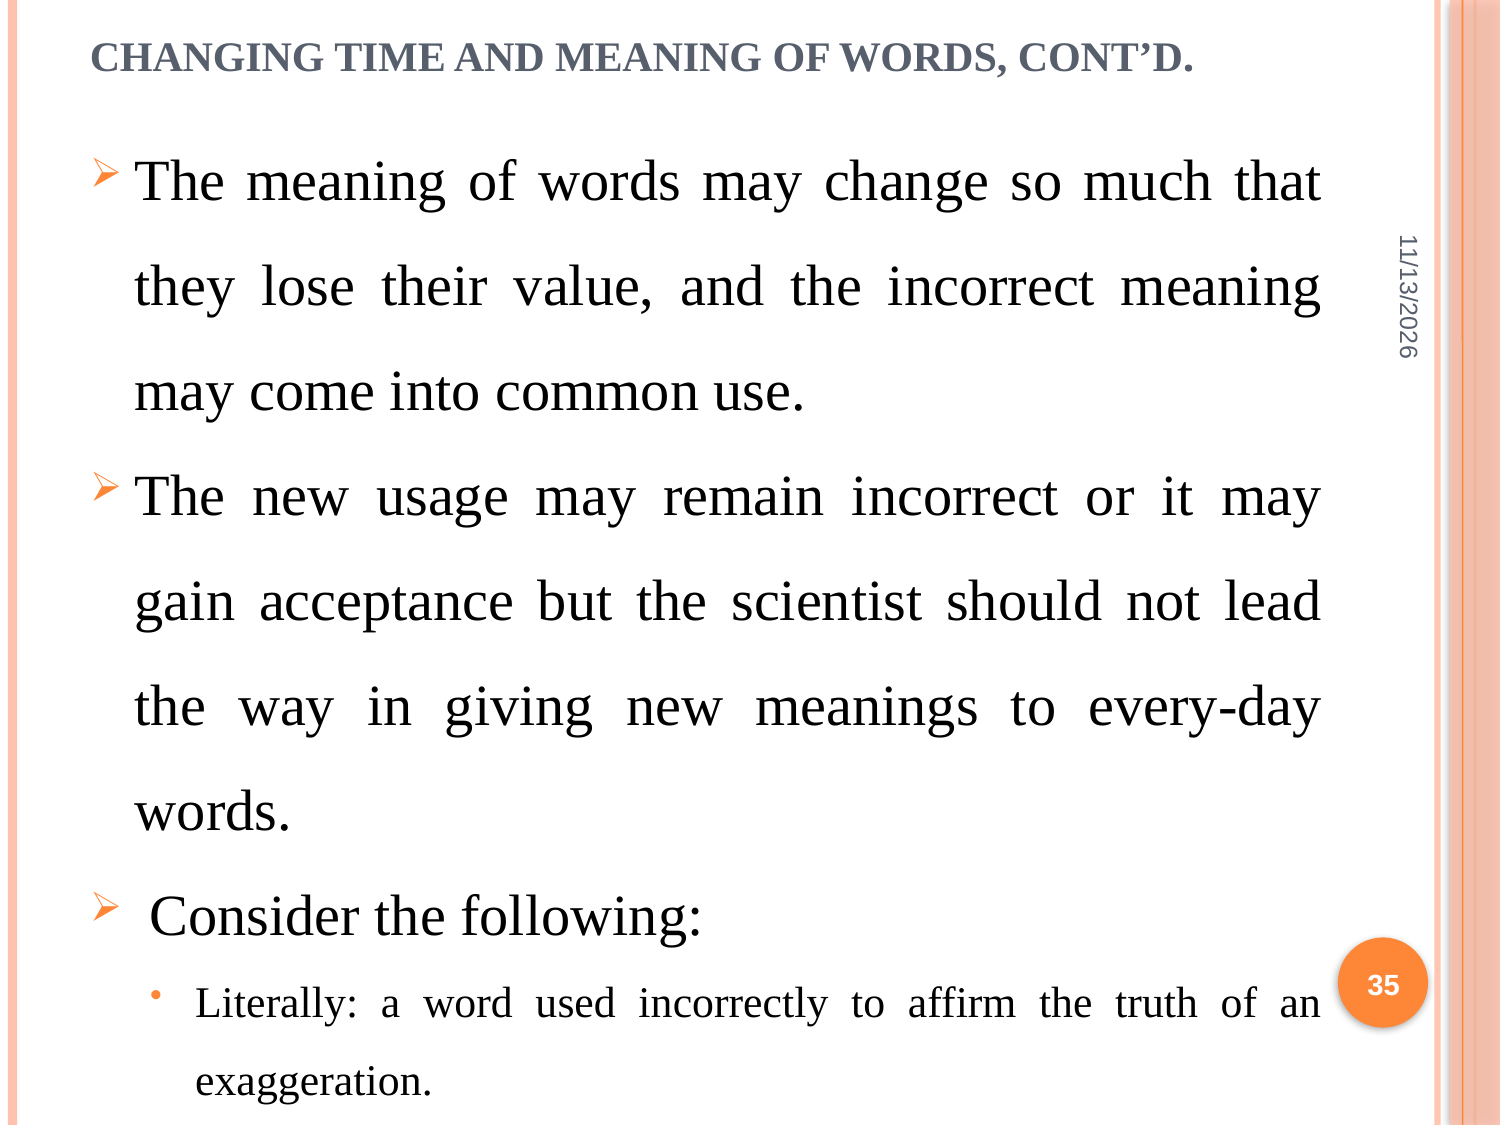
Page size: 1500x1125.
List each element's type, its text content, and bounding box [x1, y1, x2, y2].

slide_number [1378, 43, 1442, 374]
title Changing time and meaning of words, Cont’d. [75, 0, 1300, 88]
slide_number 35 [1333, 940, 1434, 1026]
list The meaning of words may change so much that they lose their value, and the incorrect meaning may come into common use. The new usage may remain incorrect or it may gain acceptance but the scientist should not lead the way in giving new meanings to every-day words. Consider the following: Literally: a word used incorrectly to affirm the truth of an exaggeration. [75, 99, 1338, 1062]
